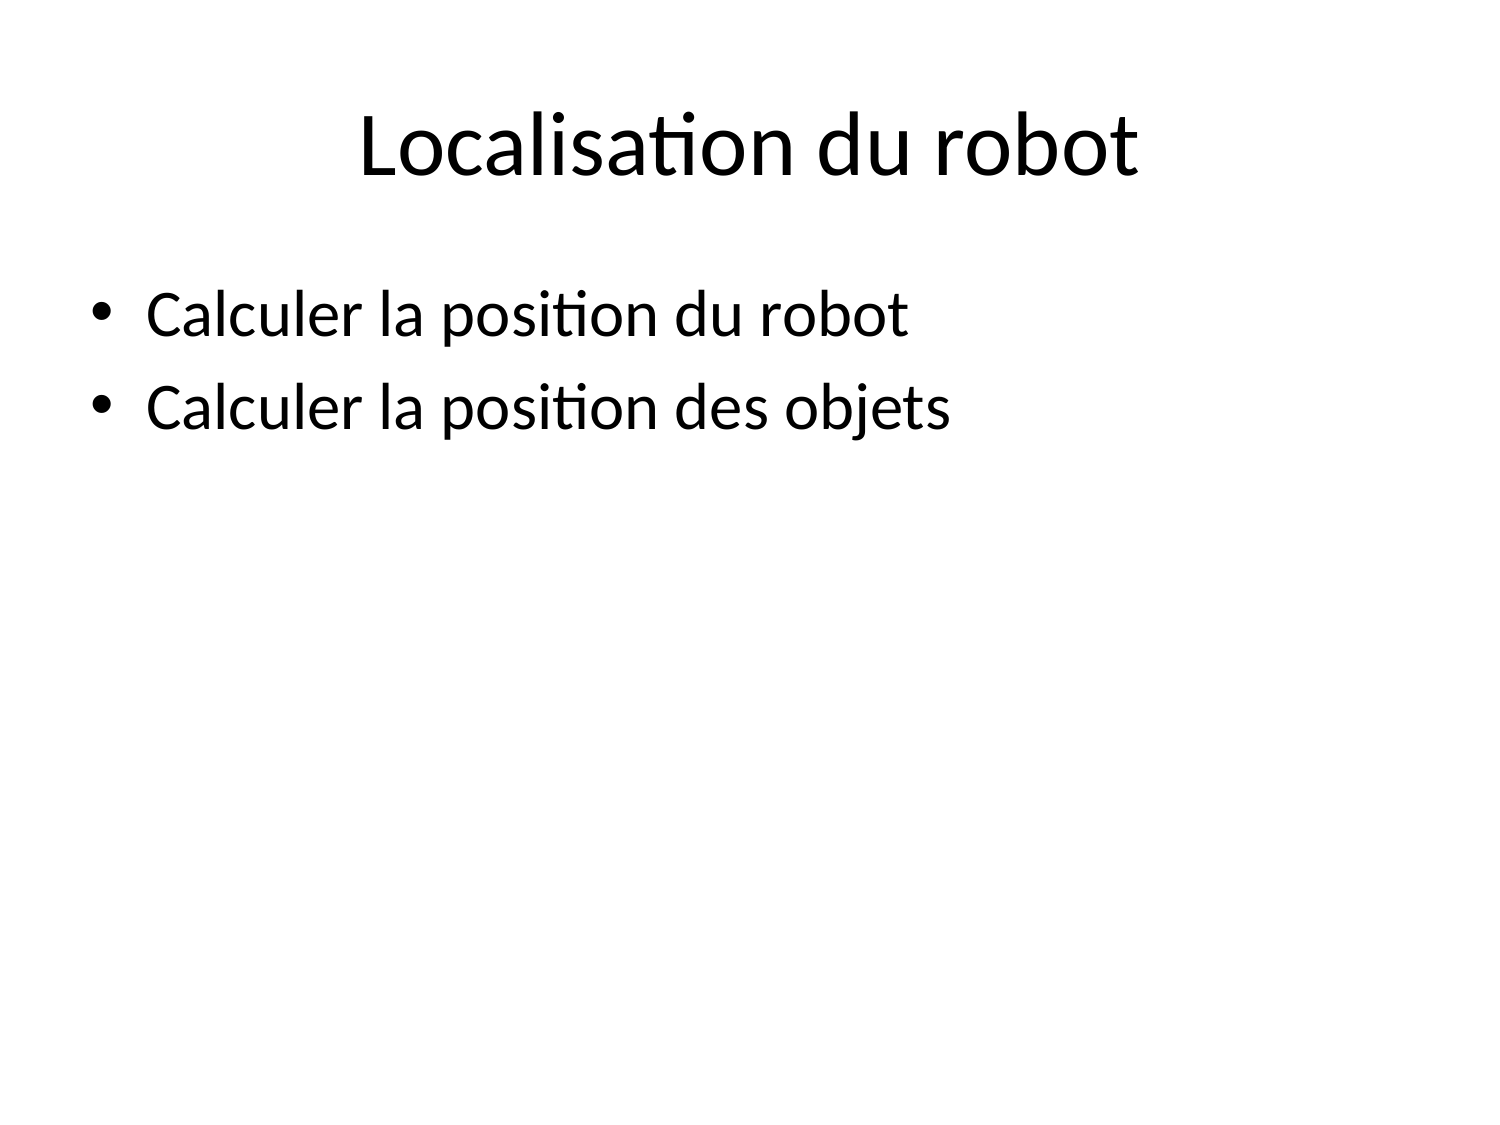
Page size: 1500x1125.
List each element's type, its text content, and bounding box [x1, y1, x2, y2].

title Localisation du robot [75, 45, 1425, 233]
list Calculer la position du robot Calculer la position des objets [75, 262, 1425, 1005]
